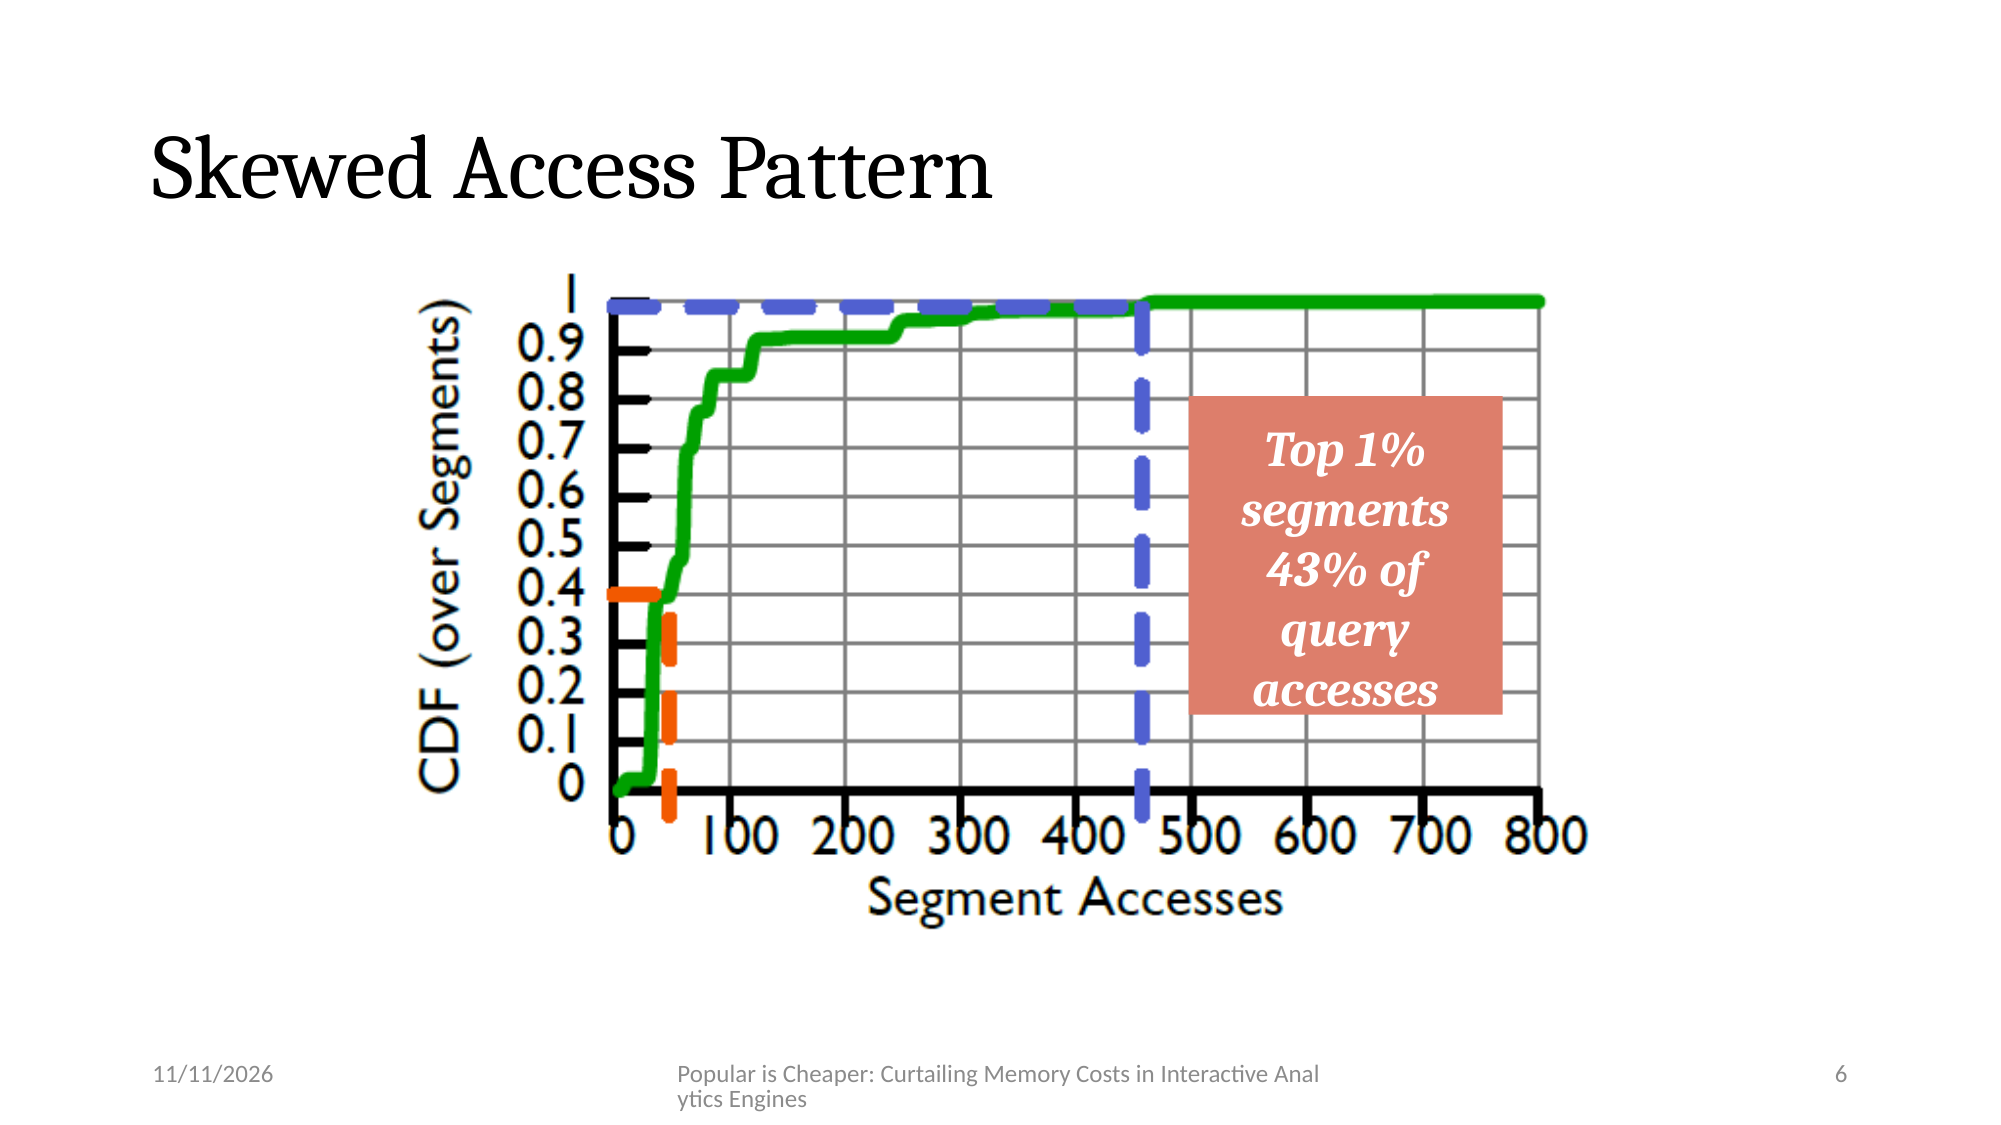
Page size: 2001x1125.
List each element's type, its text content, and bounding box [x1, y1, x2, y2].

footer Popular is Cheaper: Curtailing Memory Costs in Interactive Analytics Engines [662, 1042, 1338, 1103]
slide_number 6 [1412, 1042, 1863, 1103]
picture [400, 241, 1600, 941]
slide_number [137, 1042, 588, 1103]
title Skewed Access Pattern [137, 59, 1863, 278]
